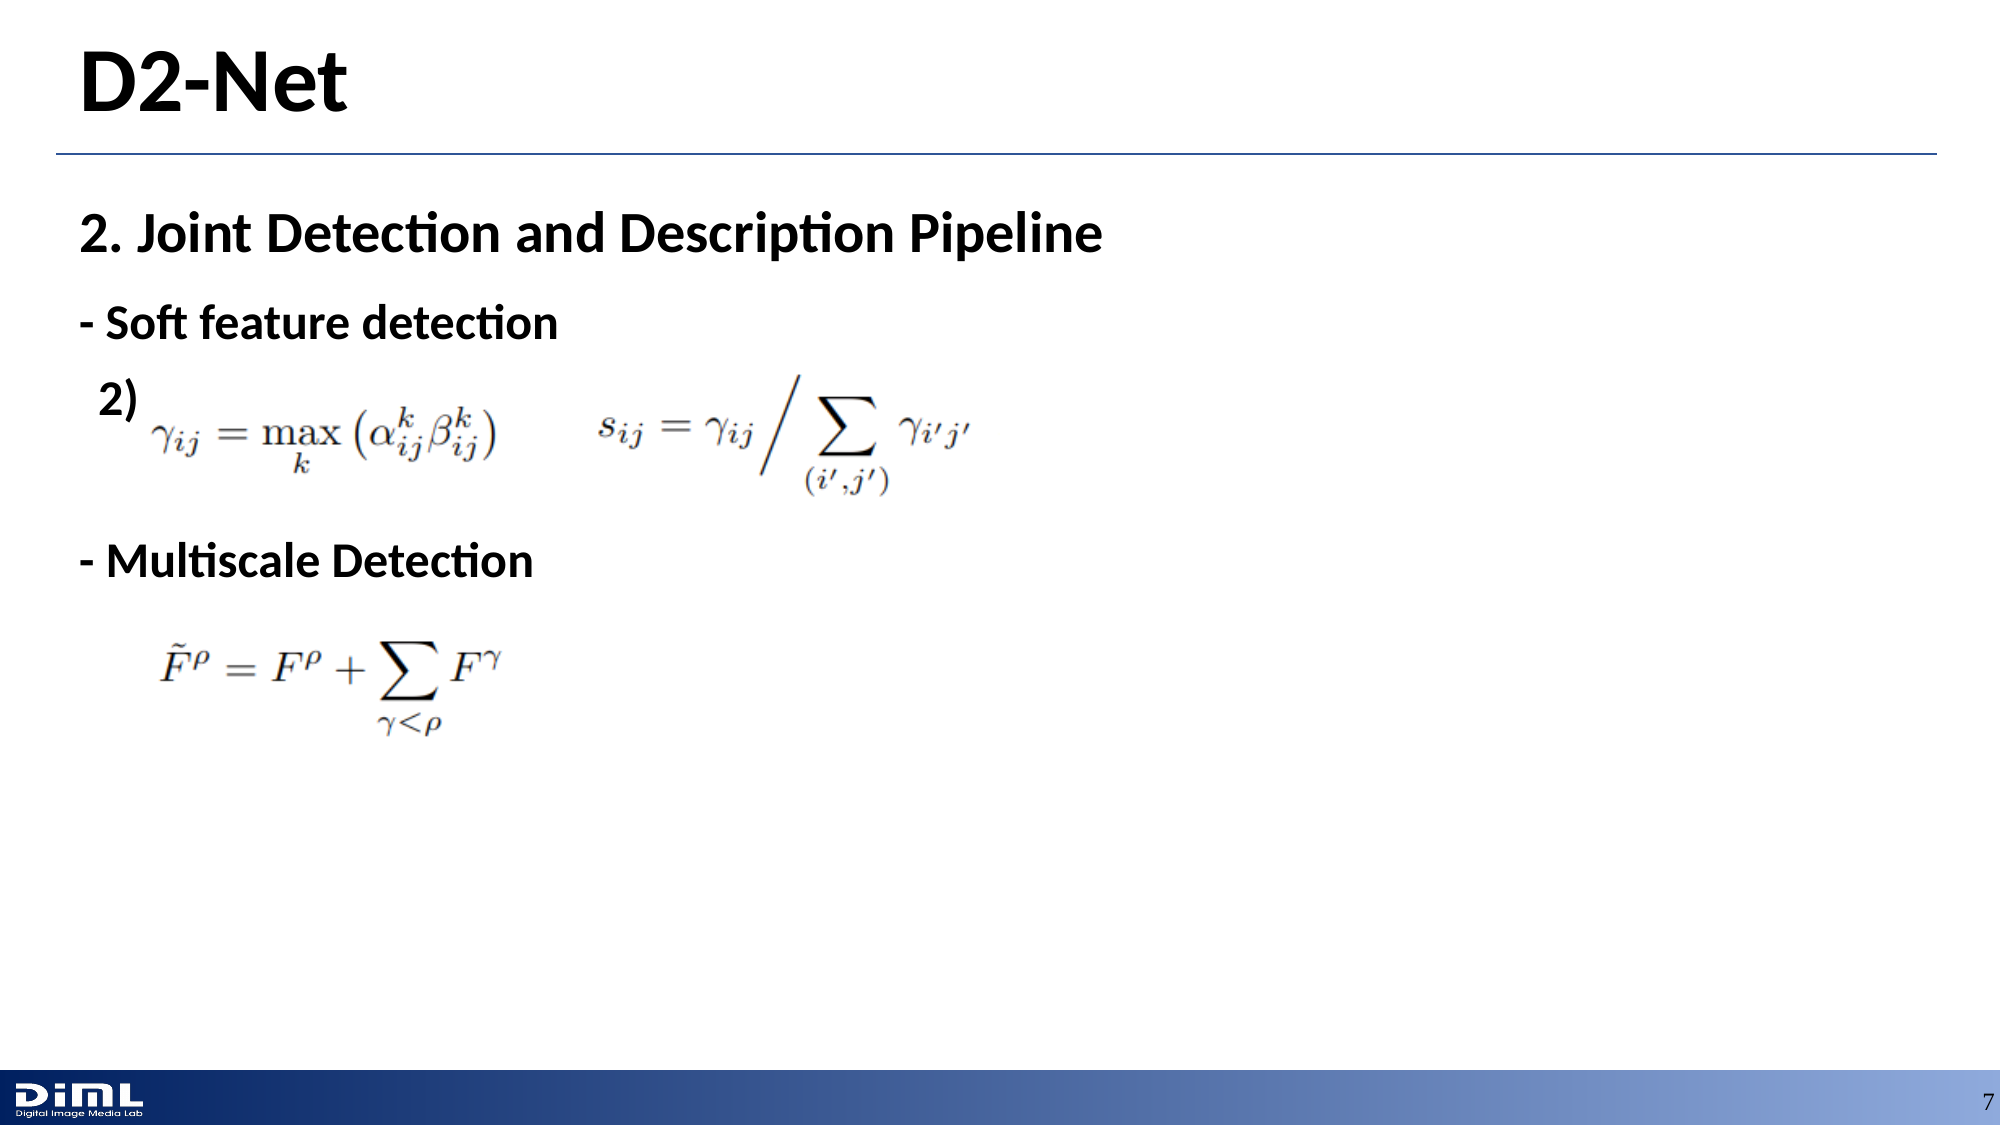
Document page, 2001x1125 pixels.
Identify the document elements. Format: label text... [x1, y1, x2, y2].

text_box 2) [83, 357, 1345, 433]
text_box - Soft feature detection [64, 282, 1326, 357]
title D2-Net [64, 11, 1983, 152]
picture [133, 626, 525, 747]
picture [11, 1078, 147, 1122]
slide_number 7 [1560, 1070, 2000, 1125]
picture [571, 367, 1001, 508]
picture [133, 399, 505, 489]
text_box - Multiscale Detection [64, 519, 1326, 595]
text_box 2. Joint Detection and Description Pipeline [64, 186, 1214, 272]
